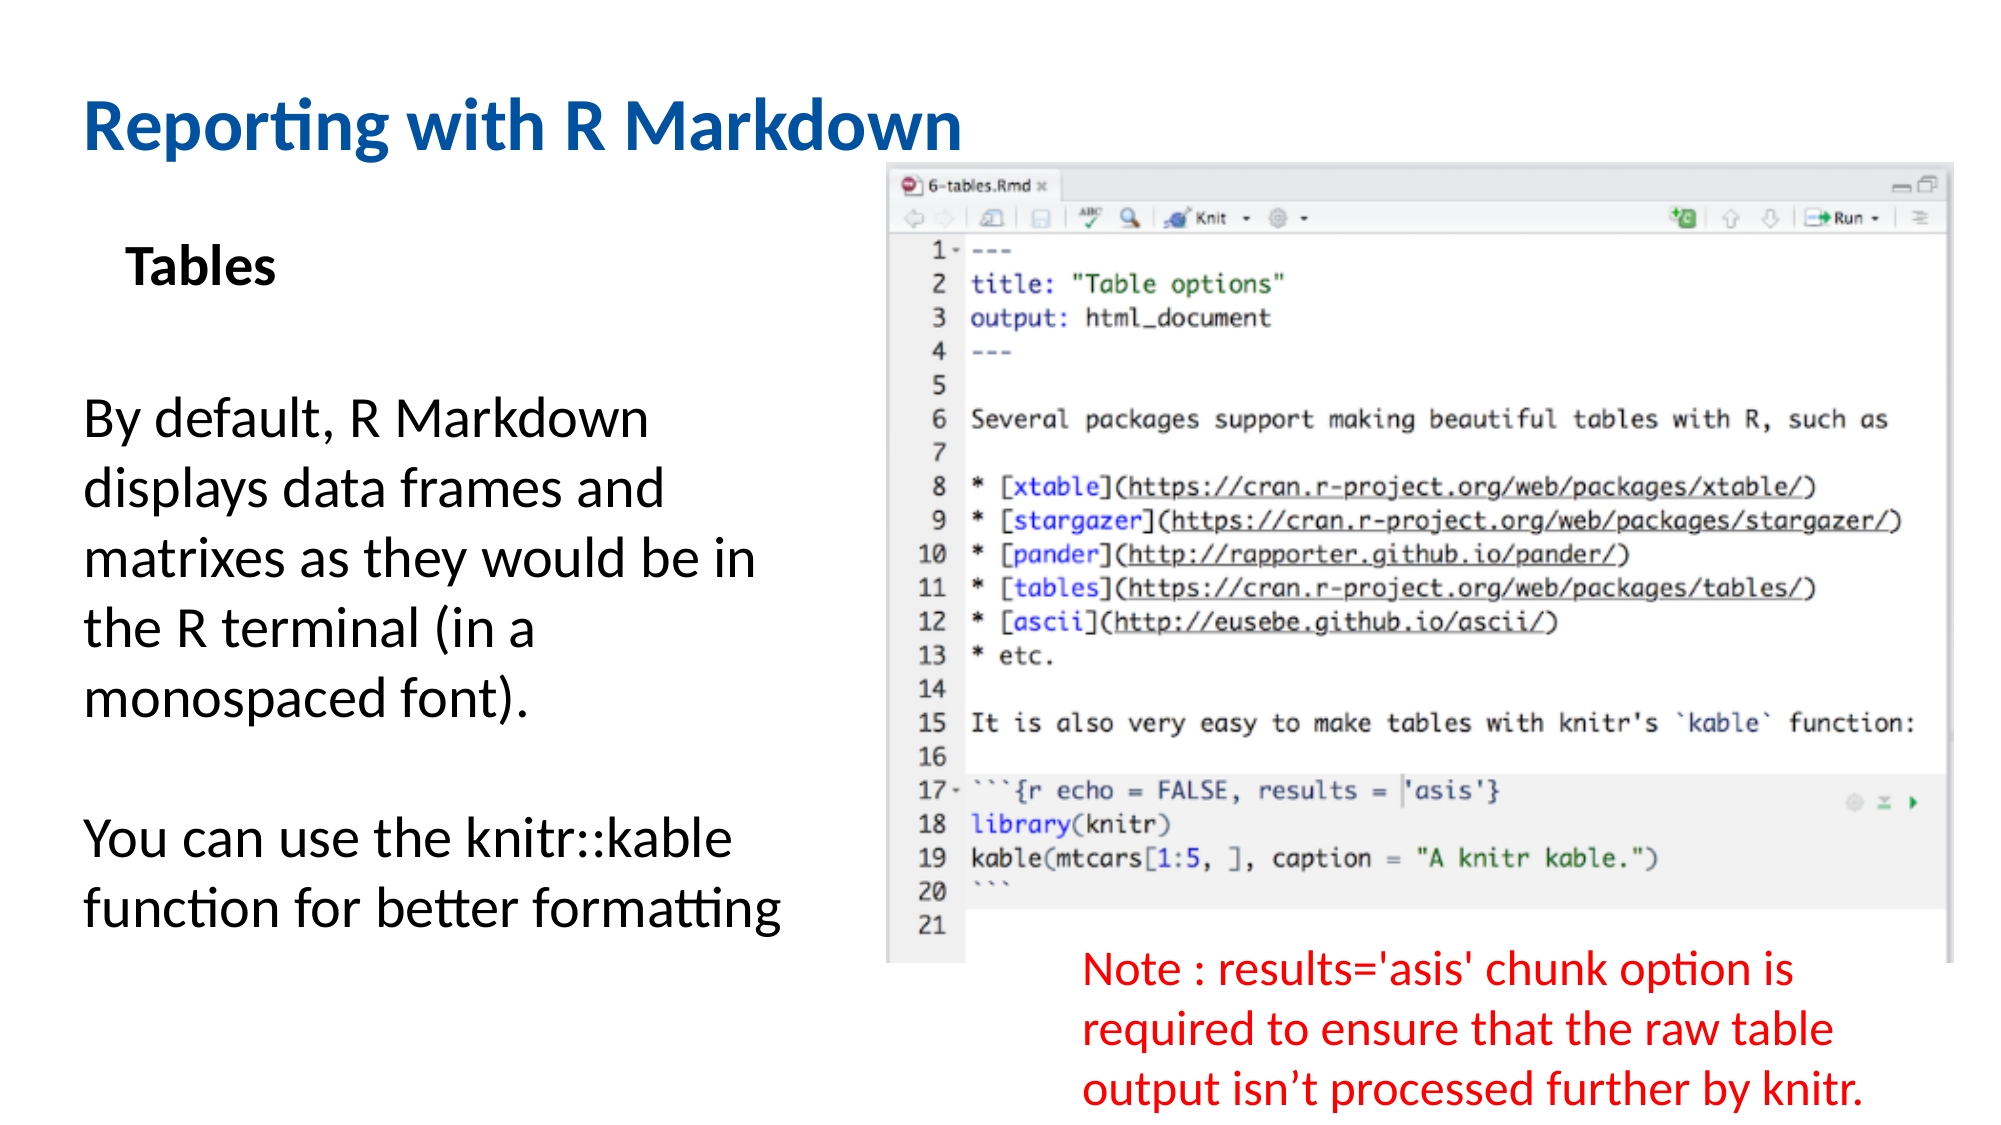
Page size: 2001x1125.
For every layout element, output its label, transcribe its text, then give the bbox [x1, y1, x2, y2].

text_box Note : results='asis' chunk option is required to ensure that the raw table output isn’t processed further by knitr. [1067, 963, 1954, 1123]
text_box Tables [110, 219, 292, 305]
text_box Reporting with R Markdown [69, 78, 1750, 185]
text_box By default, R Markdown displays data frames and matrixes as they would be in the R terminal (in a monospaced font). You can use the knitr::kable function for better formatting [69, 371, 859, 947]
picture [886, 162, 1954, 963]
